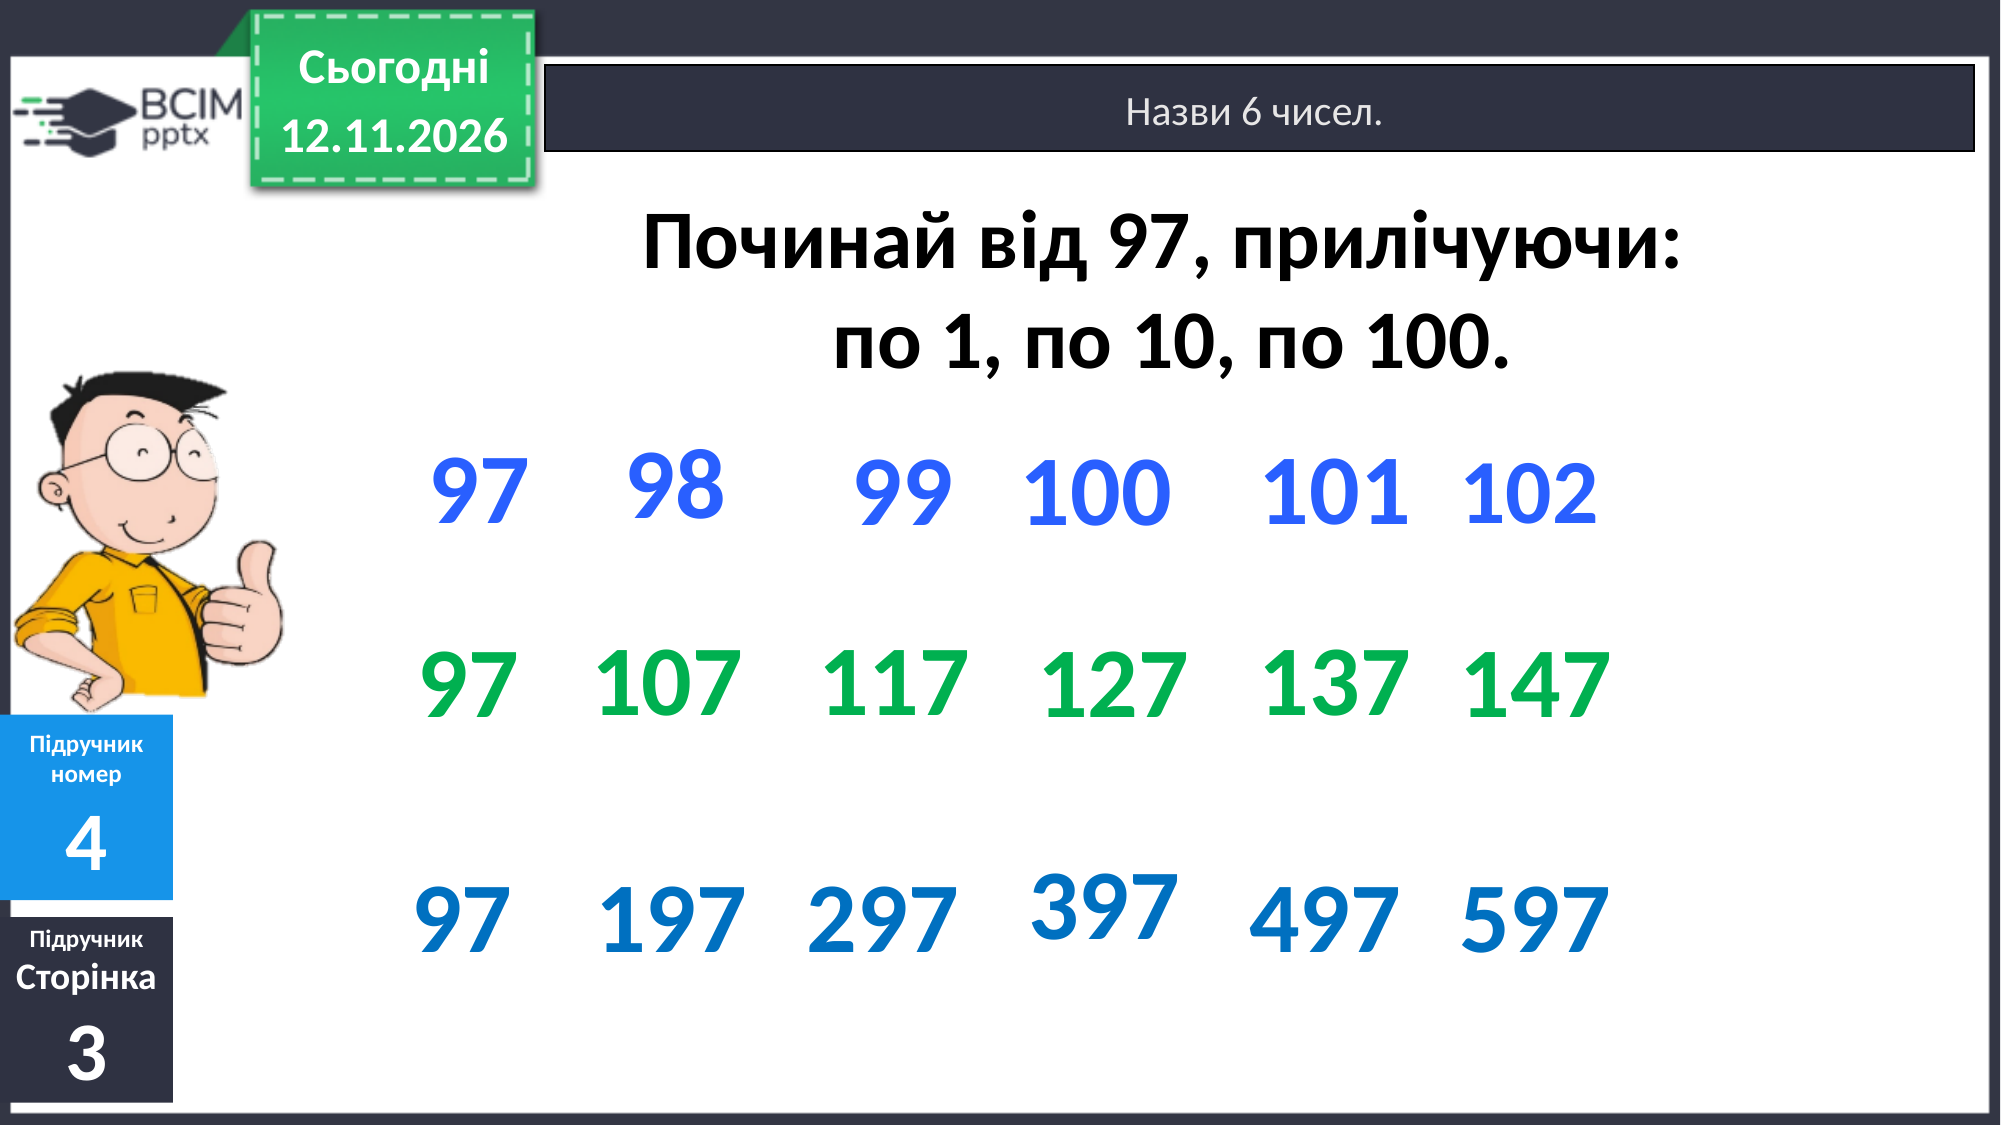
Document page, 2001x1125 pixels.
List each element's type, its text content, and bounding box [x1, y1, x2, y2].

text_box 397 [1013, 832, 1196, 967]
text_box Сьогодні [284, 26, 535, 101]
text_box Починай від 97, прилічуючи: по 1, по 10, по 100. [486, 177, 1860, 393]
text_box 127 [1022, 610, 1205, 746]
text_box 100 [1004, 417, 1187, 553]
text_box 117 [803, 608, 986, 743]
text_box 297 [792, 845, 974, 981]
picture [0, 0, 2001, 1125]
text_box Підручник номер 4 [0, 731, 174, 901]
text_box 147 [1445, 609, 1627, 745]
text_box 97 [402, 609, 534, 745]
text_box 597 [1444, 845, 1627, 981]
text_box 99 [836, 417, 969, 553]
text_box Підручник Сторінка 3 [0, 916, 174, 1104]
text_box 01.09.2022 [263, 101, 524, 164]
text_box 97 [413, 415, 546, 551]
text_box 197 [580, 845, 763, 981]
text_box 102 [1444, 424, 1614, 550]
text_box Назви 6 чисел. [544, 64, 1975, 152]
text_box 101 [1244, 417, 1427, 552]
text_box 137 [1244, 608, 1427, 743]
text_box 107 [576, 608, 759, 744]
text_box 98 [609, 411, 742, 547]
text_box 97 [396, 845, 528, 981]
text_box 497 [1234, 845, 1417, 981]
